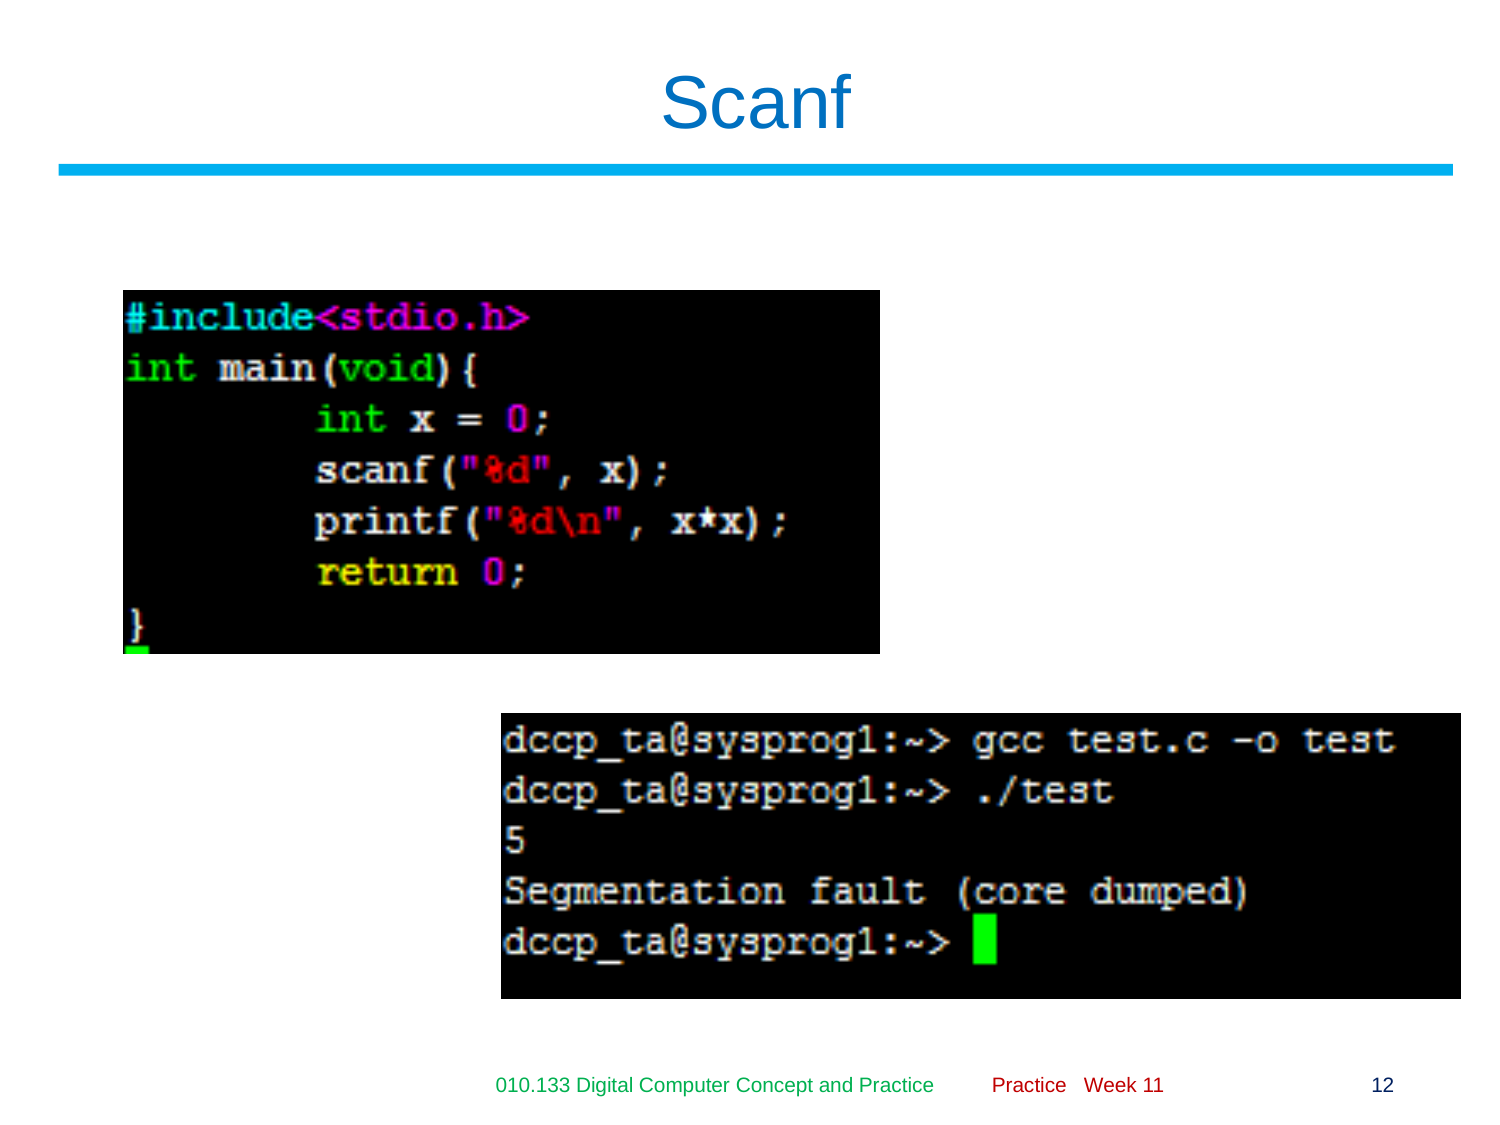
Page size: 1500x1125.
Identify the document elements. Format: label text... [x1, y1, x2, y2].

picture [123, 290, 881, 654]
title Scanf [58, 45, 1454, 153]
picture [501, 713, 1462, 999]
